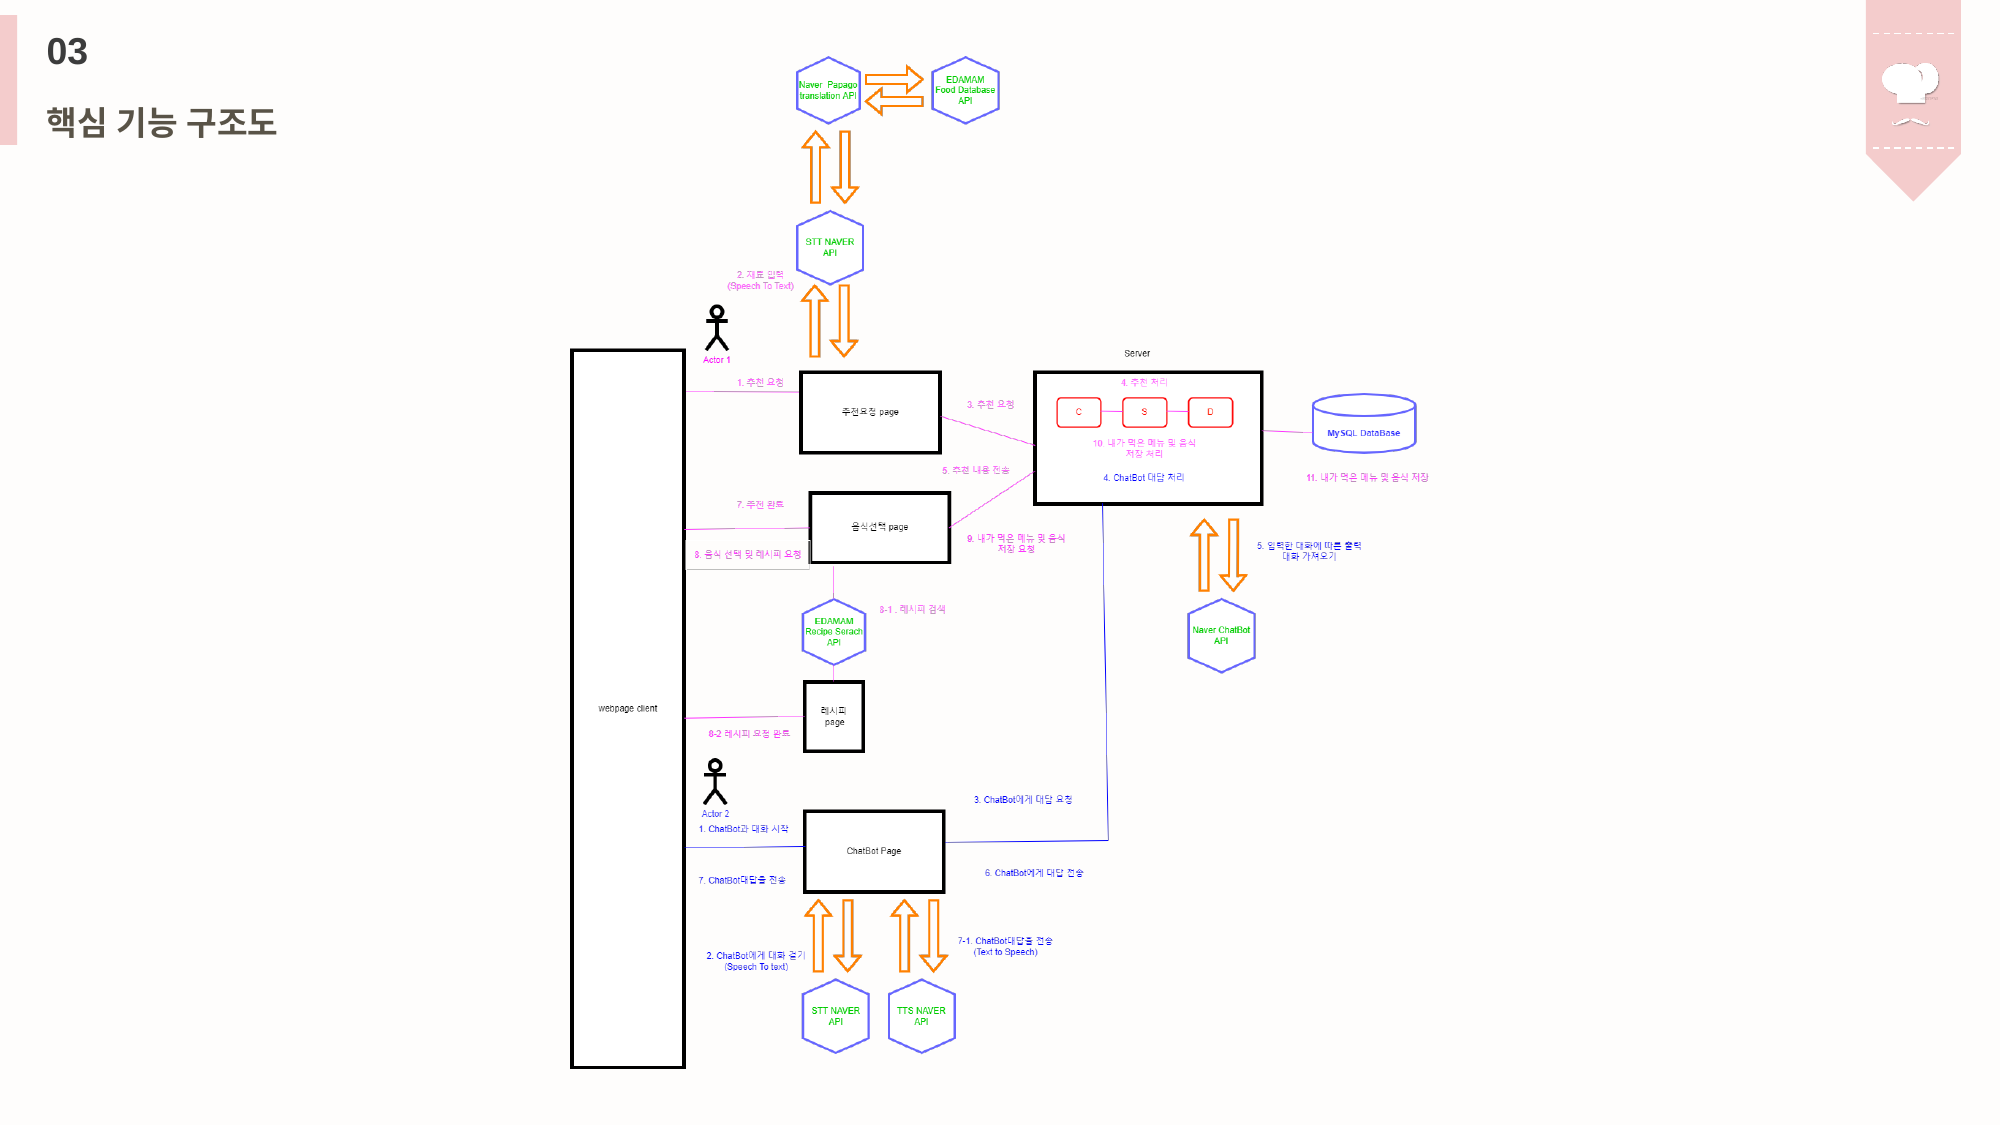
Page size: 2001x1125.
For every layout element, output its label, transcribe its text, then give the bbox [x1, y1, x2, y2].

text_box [1865, 0, 1962, 202]
text_box [0, 15, 18, 145]
text_box 03 [31, 19, 355, 80]
text_box 핵심 기능 구조도 [31, 94, 564, 150]
picture [569, 56, 1431, 1069]
